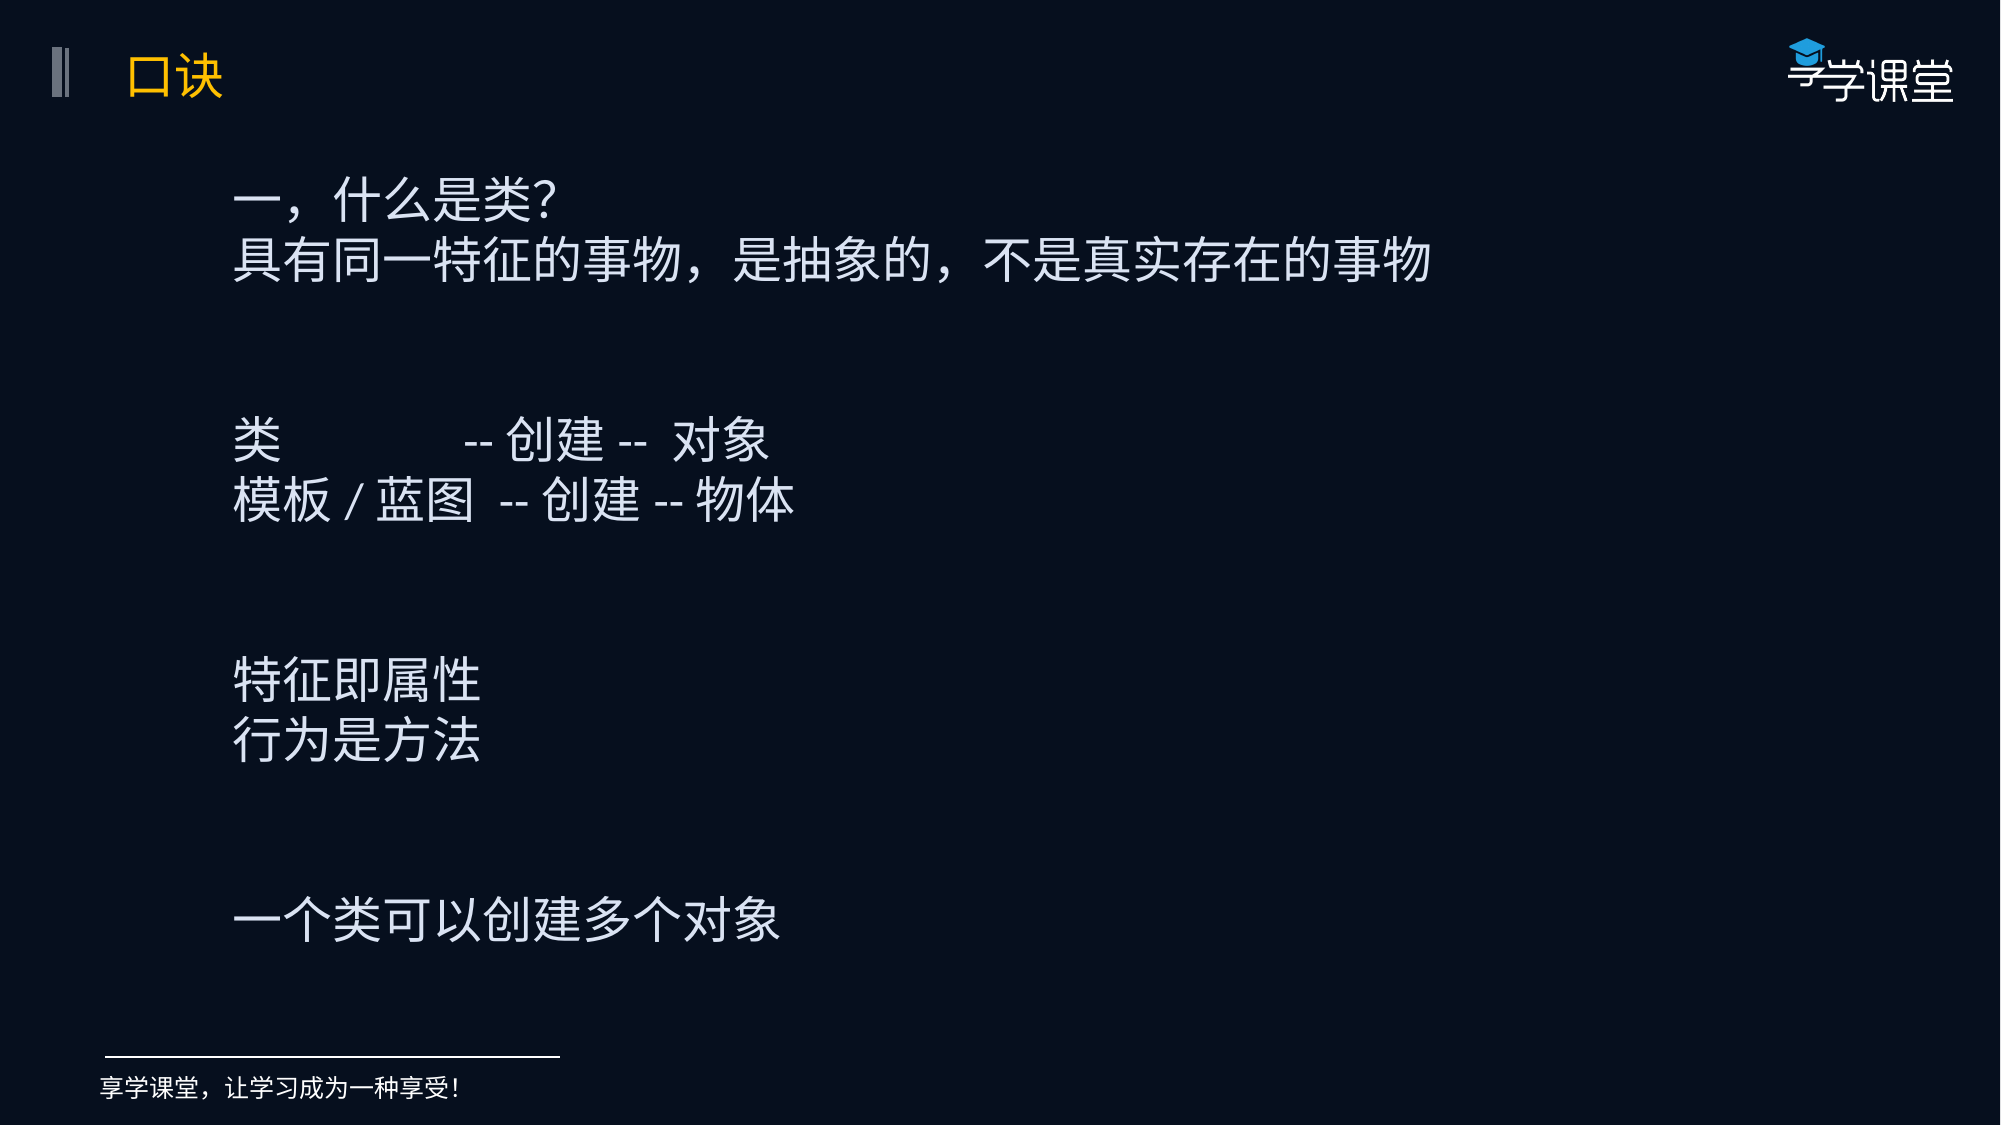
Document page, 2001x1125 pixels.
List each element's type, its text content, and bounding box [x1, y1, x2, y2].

picture [1788, 38, 1953, 102]
text_box 一，什么是类？ 具有同一特征的事物，是抽象的，不是真实存在的事物 类 --创建-- 对象 模板/蓝图 --创建--物体 特征即属性 行为是方法 一个类可以创建多个对象 [217, 161, 1750, 956]
text_box 口诀 [104, 31, 1222, 118]
